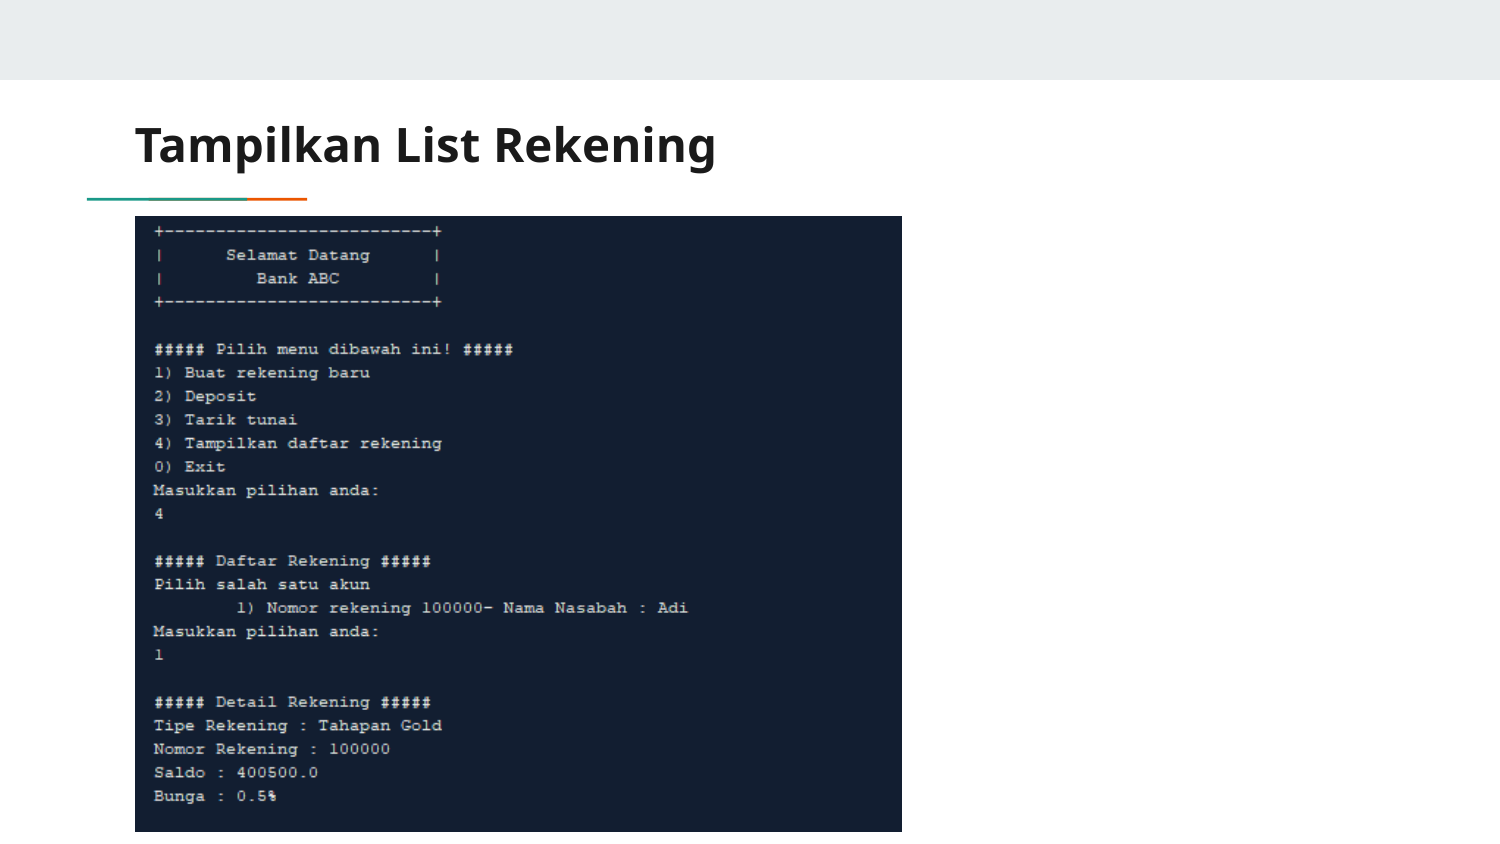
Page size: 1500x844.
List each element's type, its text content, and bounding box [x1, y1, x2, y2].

title Tampilkan List Rekening [119, 99, 1381, 188]
picture [135, 216, 902, 832]
